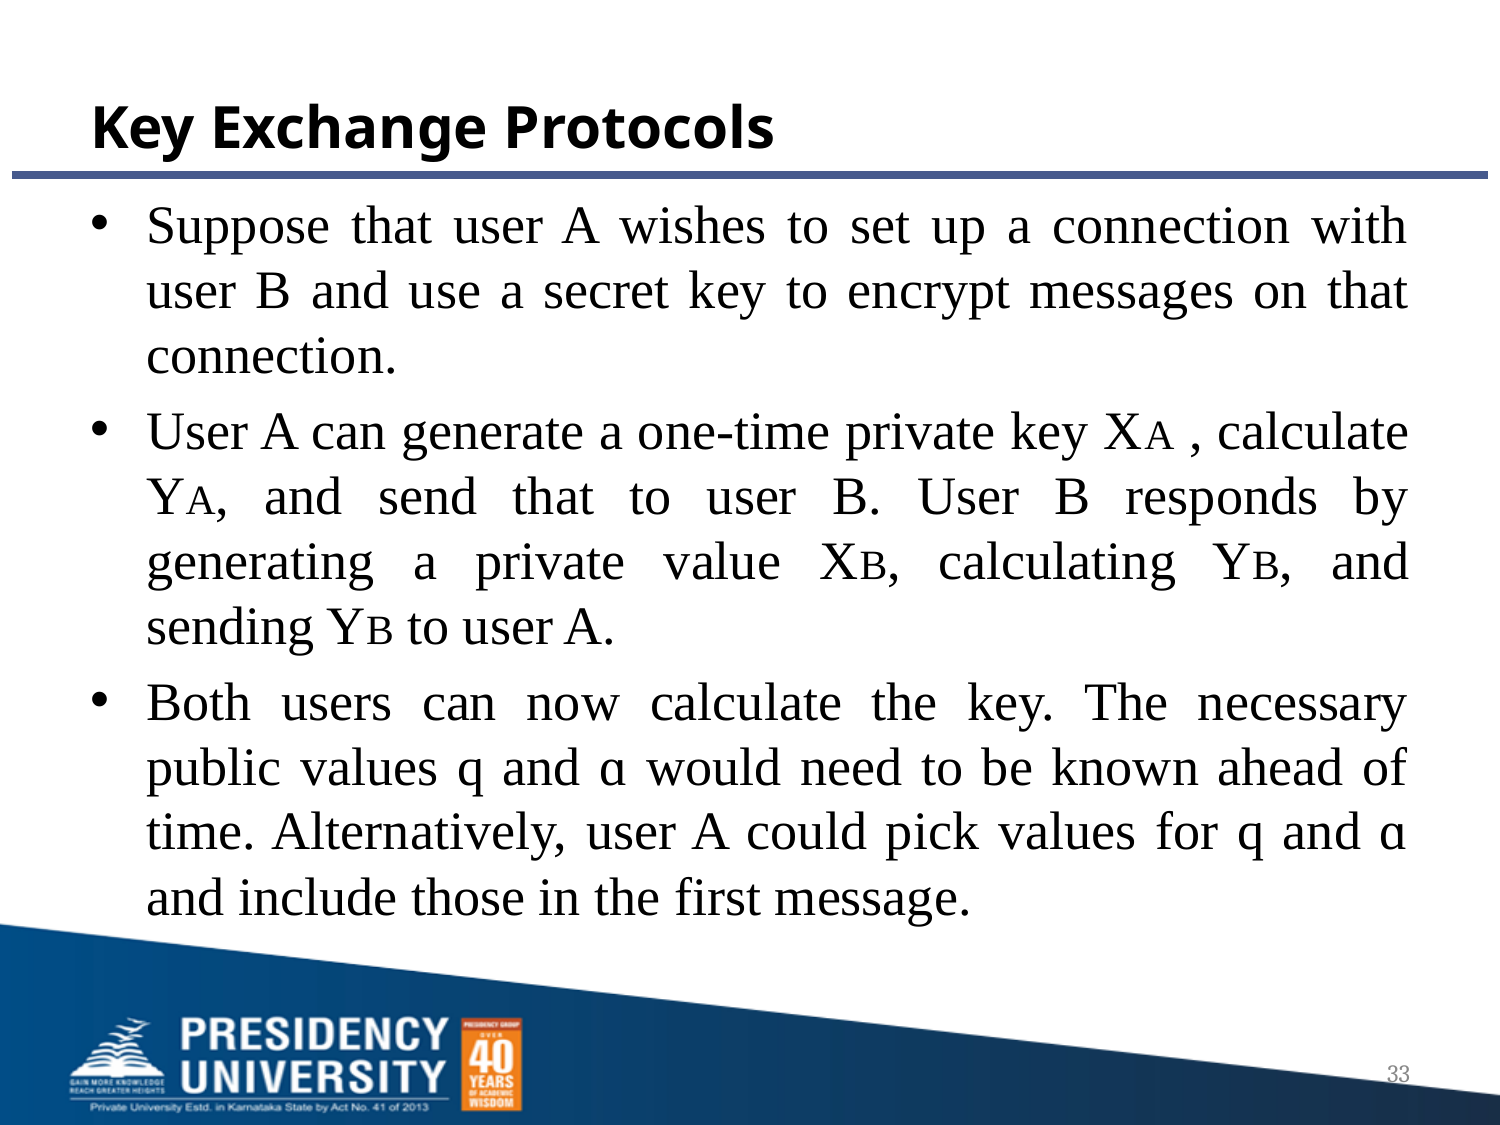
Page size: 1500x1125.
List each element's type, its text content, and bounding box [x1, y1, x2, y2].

slide_number 33 [1074, 1042, 1425, 1103]
list Suppose that user A wishes to set up a connection with user B and use a secret key to encrypt messages on that connection. User A can generate a one-time private key XA , calculate YA, and send that to user B. User B responds by generating a private value XB, calculating YB, and sending YB to user A. Both users can now calculate the key. The necessary public values q and ɑ would need to be known ahead of time. Alternatively, user A could pick values for q and ɑ and include those in the first message. [75, 182, 1425, 950]
picture [0, 921, 1500, 1125]
title Key Exchange Protocols [75, 50, 1425, 168]
